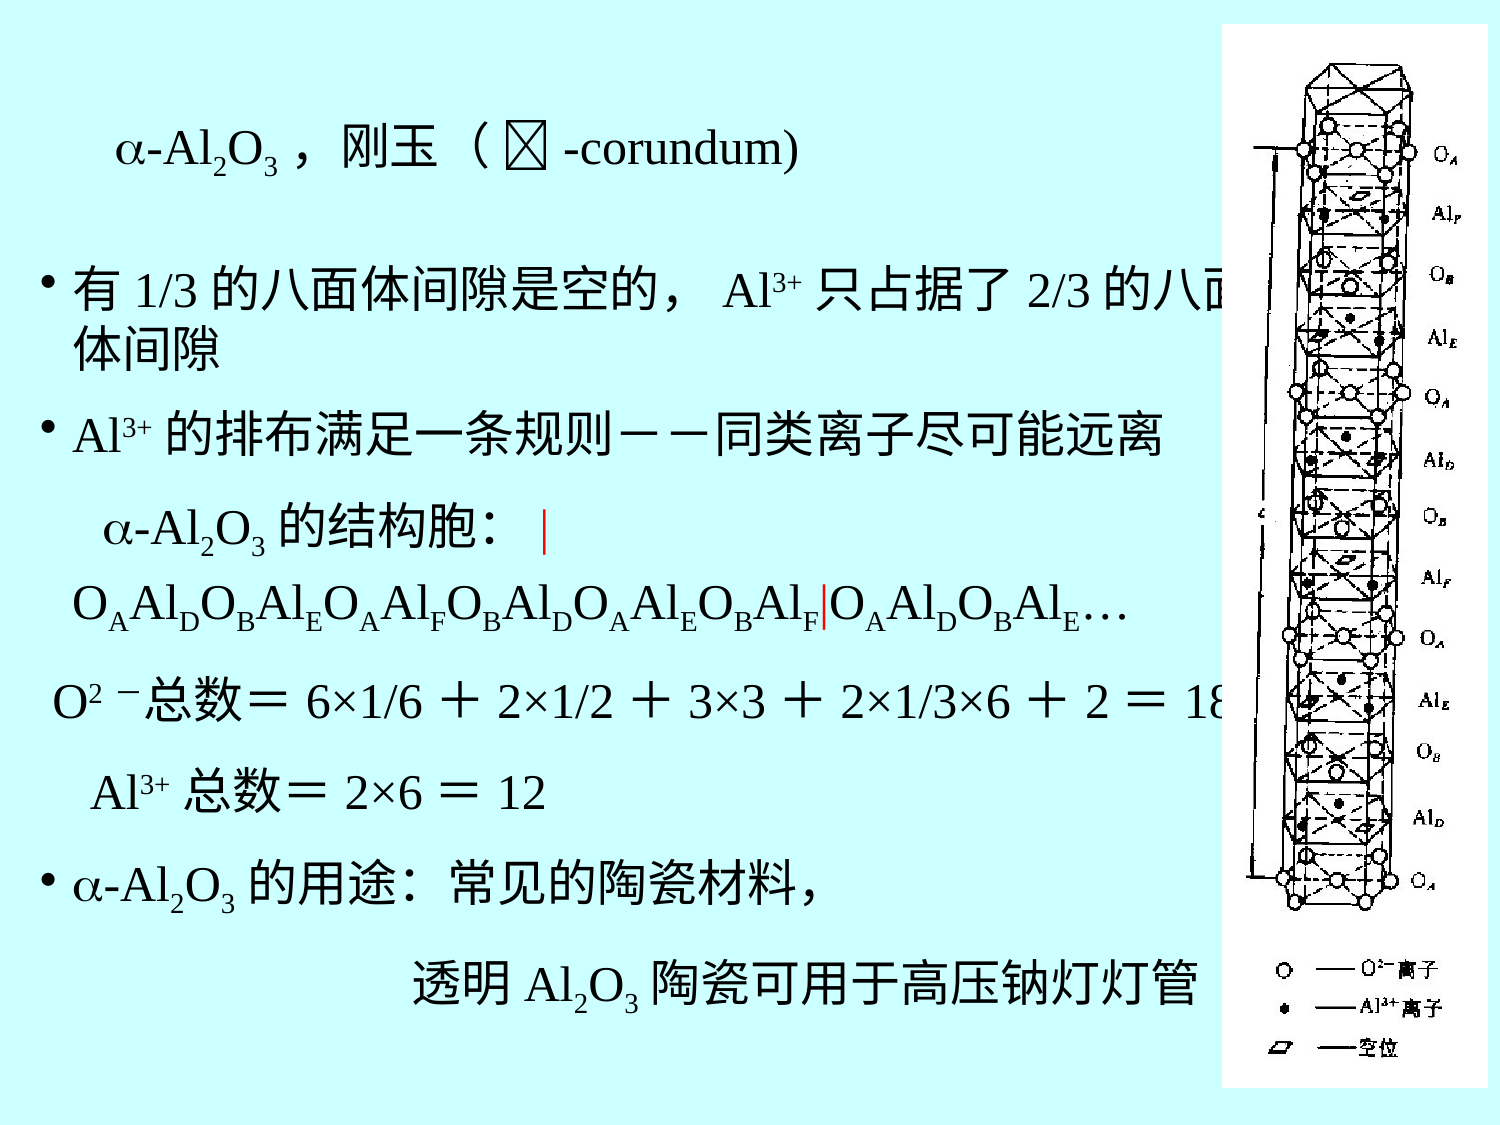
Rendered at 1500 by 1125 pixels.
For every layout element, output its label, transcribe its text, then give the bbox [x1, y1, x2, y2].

picture [1222, 24, 1488, 1088]
text_box 有1/3的八面体间隙是空的，Al3+只占据了2/3的八面体间隙 Al3+的排布满足一条规则－－同类离子尽可能远离 -Al2O3的结构胞：|OAAlDOBAlEOAAlFOBAlDOAAlEOBAlF|OAAlDOBAlE… O2－总数＝6×1/6＋2×1/2＋3×3＋2×1/3×6＋2＝18 Al3+总数＝2×6＝12 -Al2O3的用途：常见的陶瓷材料， 透明Al2O3陶瓷可用于高压钠灯灯管 [24, 249, 1222, 1027]
text_box -Al2O3，刚玉（ -corundum) [99, 99, 925, 190]
